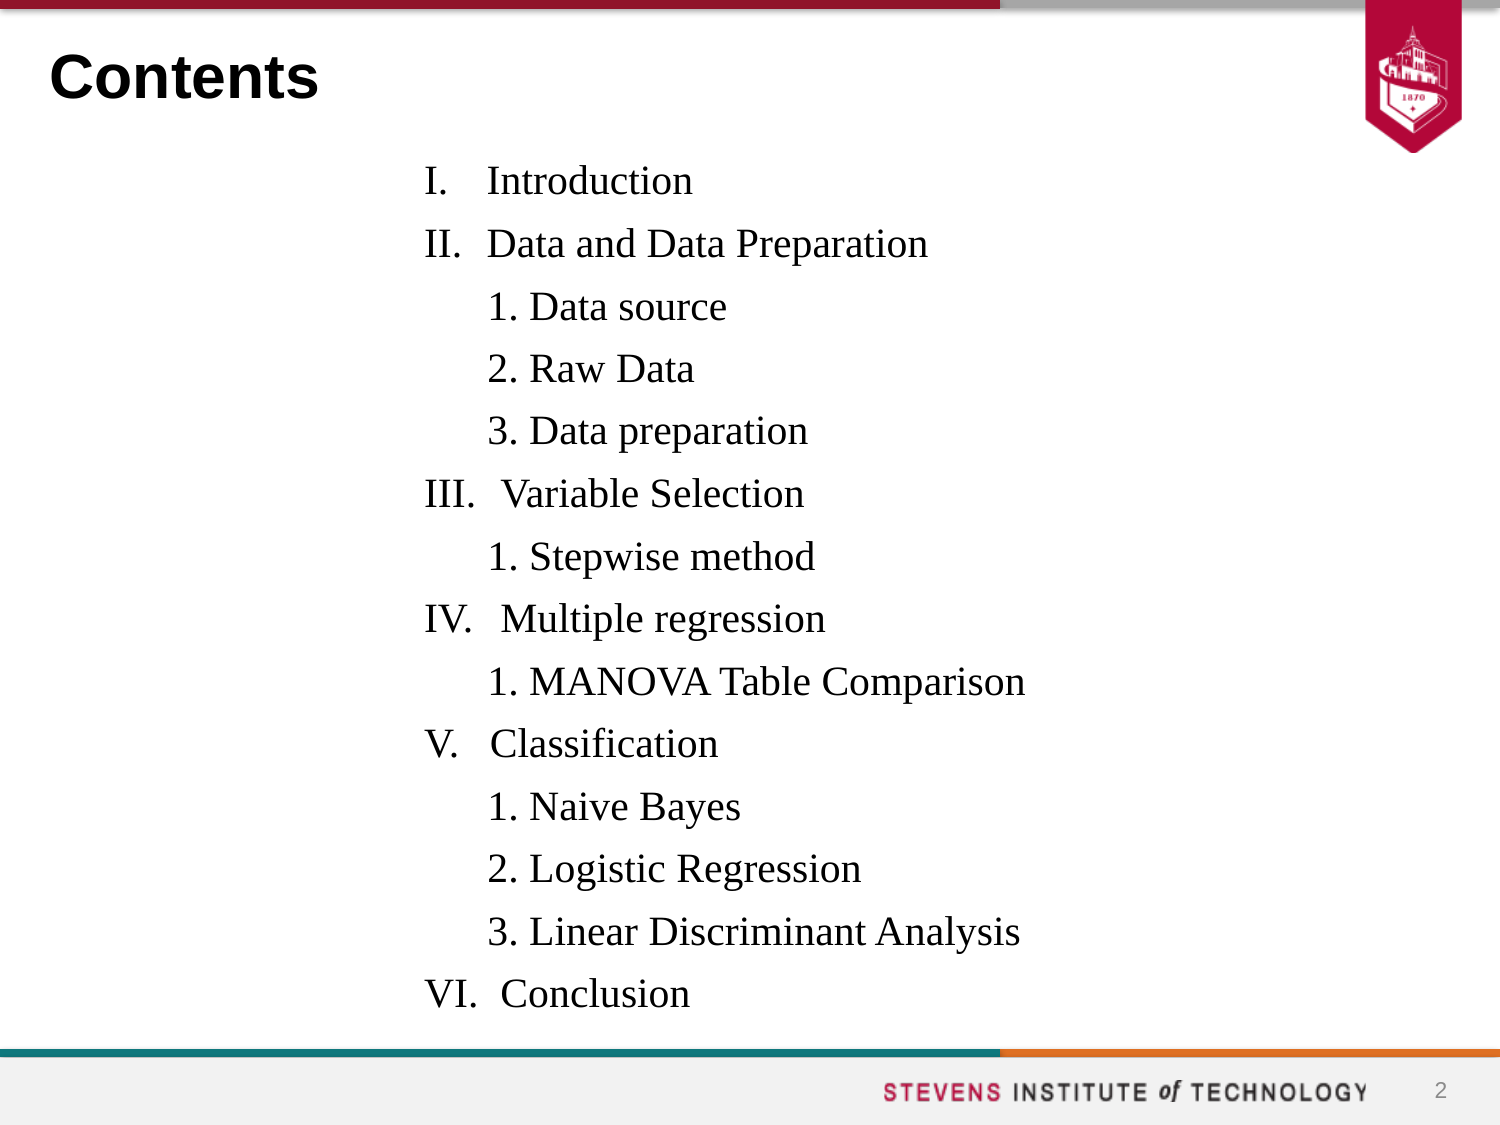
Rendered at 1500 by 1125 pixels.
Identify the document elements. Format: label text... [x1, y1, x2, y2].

text_box Introduction Data and Data Preparation 1. Data source 2. Raw Data 3. Data preparation Variable Selection 1. Stepwise method Multiple regression 1. MANOVA Table Comparison Classification 1. Naive Bayes 2. Logistic Regression 3. Linear Discriminant Analysis Conclusion [396, 145, 1192, 1024]
title Contents [34, 28, 1233, 117]
slide_number 2 [1401, 1059, 1481, 1120]
